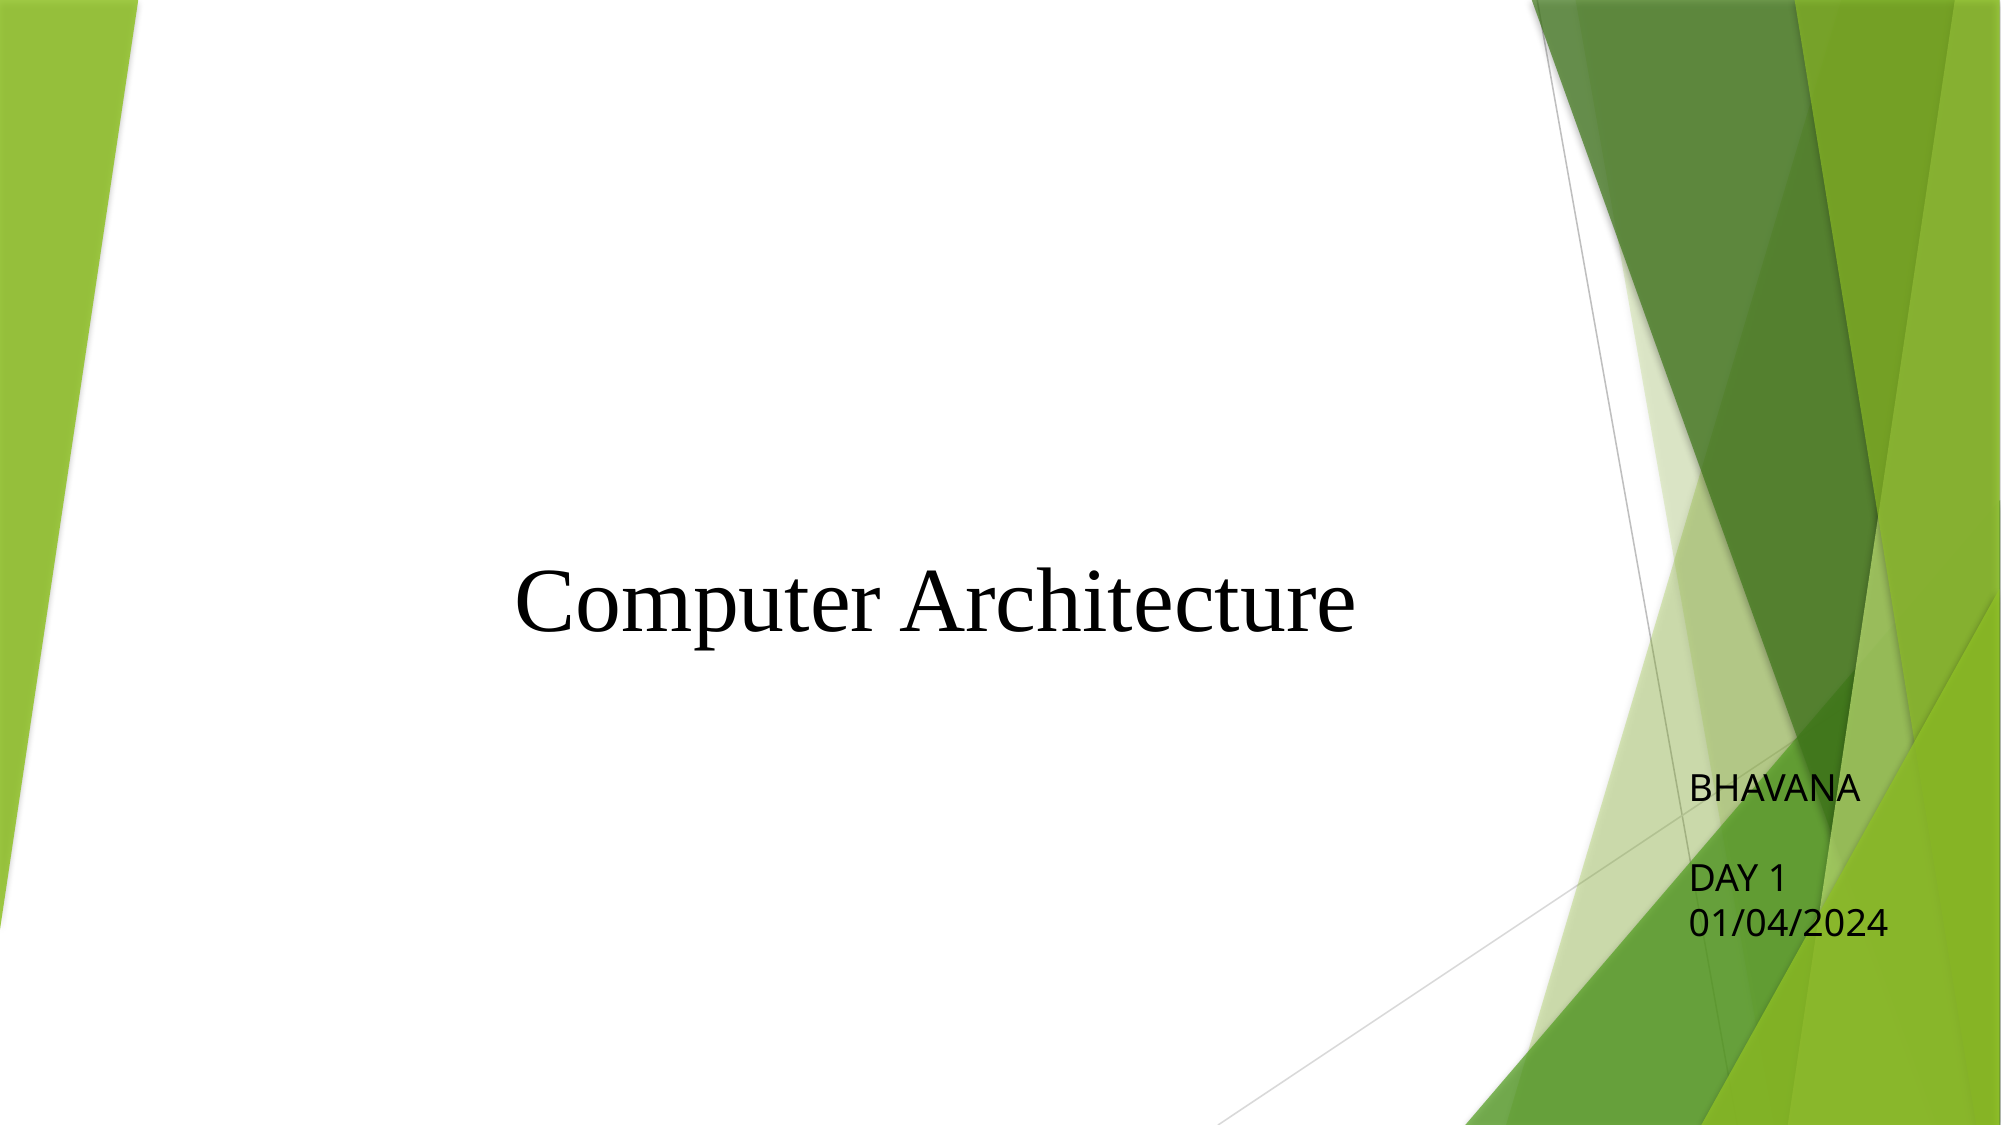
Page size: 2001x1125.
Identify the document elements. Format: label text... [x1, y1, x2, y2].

text_box Computer Architecture [500, 532, 1500, 658]
text_box BHAVANA DAY 1 01/04/2024 [1673, 756, 2000, 996]
